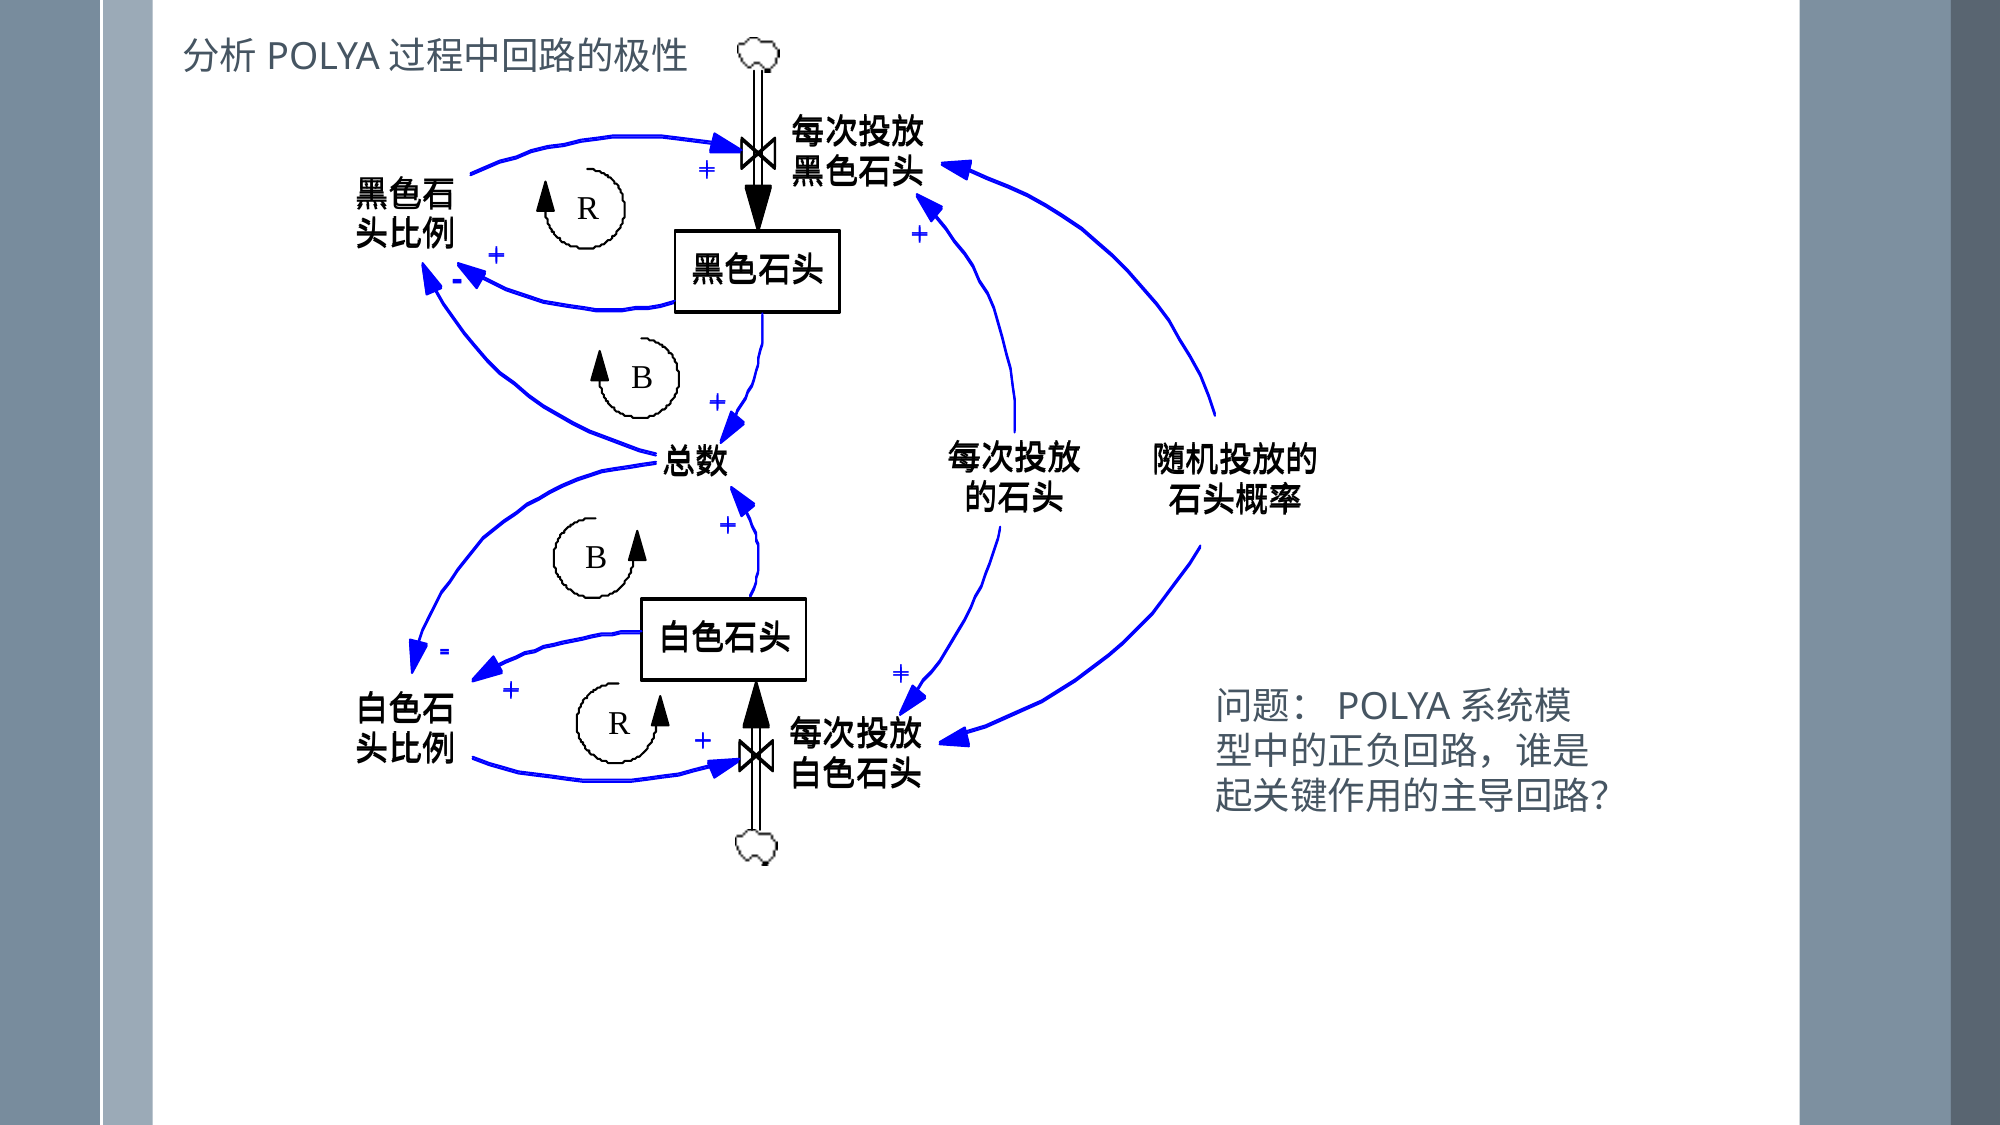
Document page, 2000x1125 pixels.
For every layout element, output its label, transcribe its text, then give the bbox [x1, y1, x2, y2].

picture [251, 30, 1388, 906]
text_box 分析POLYA过程中回路的极性 [167, 24, 704, 85]
text_box 问题：POLYA系统模型中的正负回路，谁是起关键作用的主导回路？ [1388, 674, 1614, 825]
